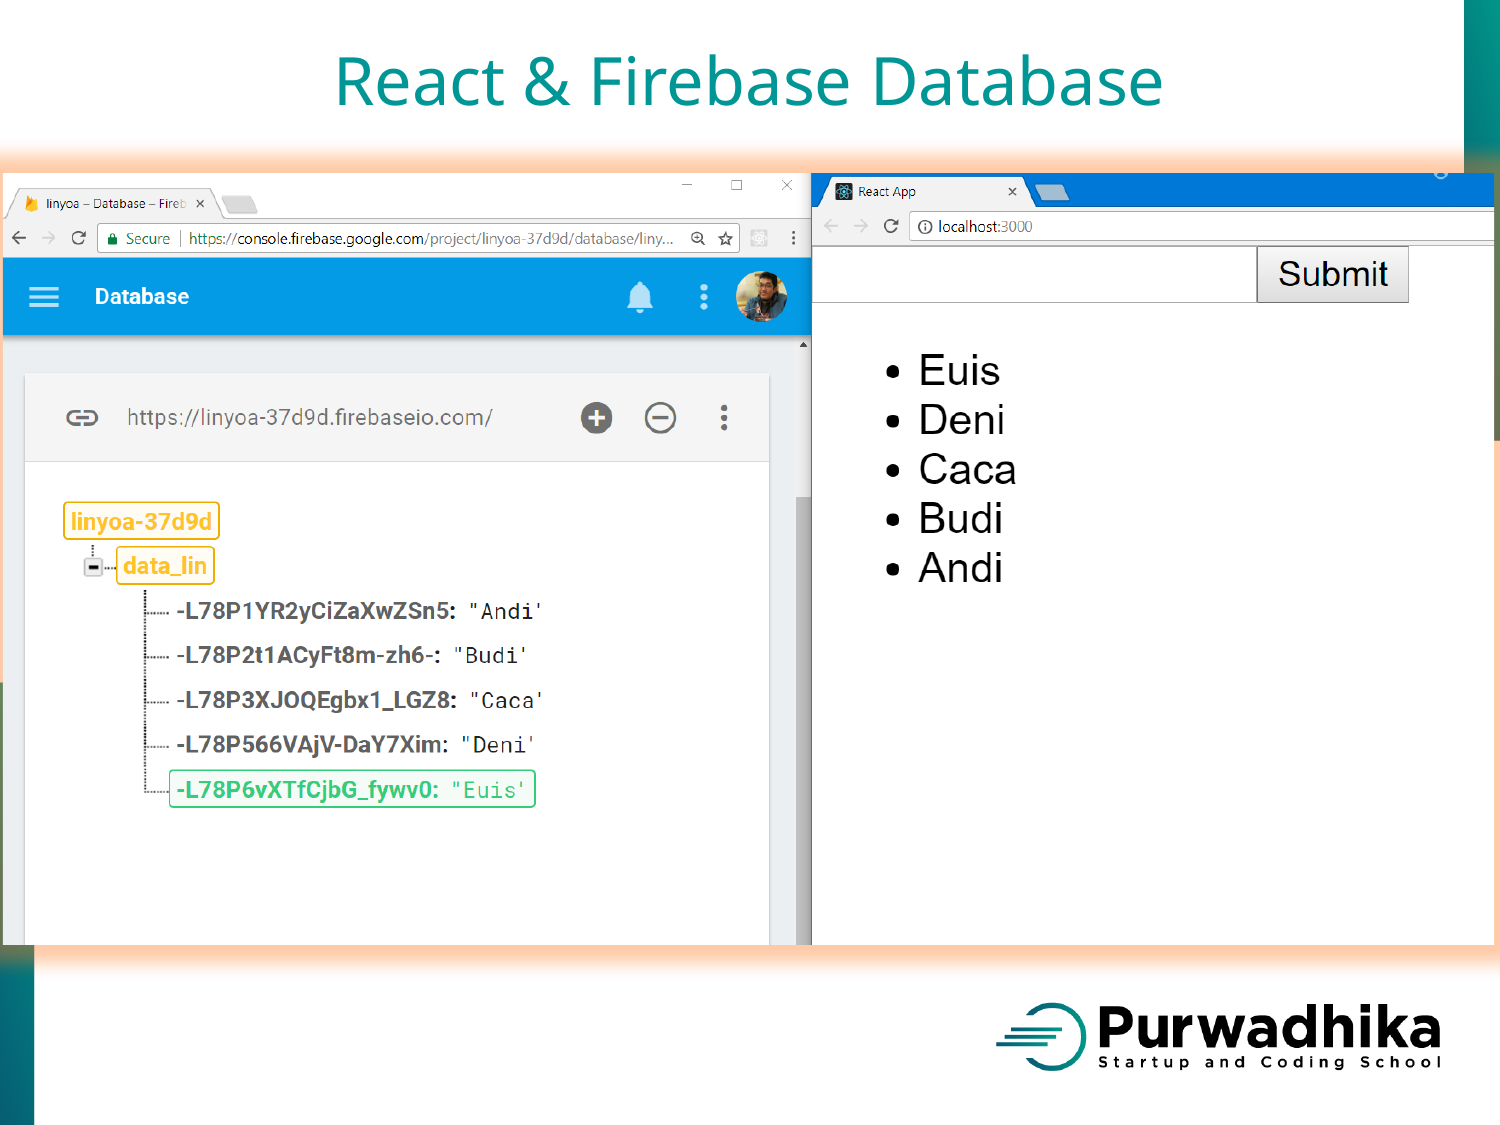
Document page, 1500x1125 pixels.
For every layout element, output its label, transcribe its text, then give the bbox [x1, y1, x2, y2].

picture [130, 293, 140, 303]
picture [111, 293, 120, 303]
text_box React & Firebase Database [0, 0, 1500, 168]
picture [179, 293, 188, 301]
picture [155, 293, 164, 303]
picture [122, 291, 129, 303]
picture [97, 289, 104, 303]
picture [737, 272, 786, 321]
picture [2, 173, 1495, 945]
picture [0, 970, 1500, 1125]
picture [629, 283, 651, 307]
picture [168, 293, 176, 303]
picture [143, 288, 152, 303]
